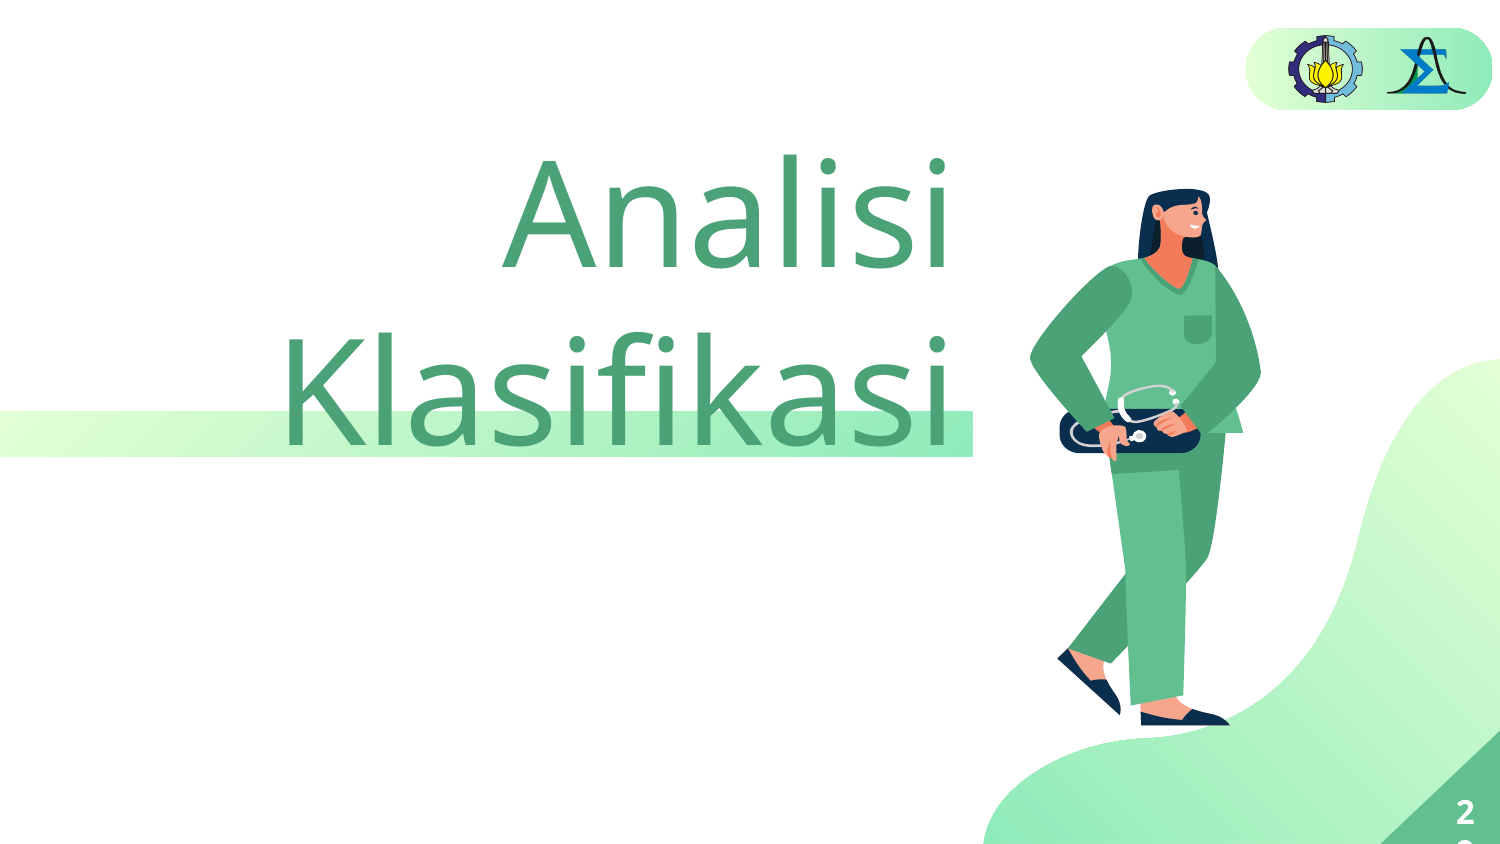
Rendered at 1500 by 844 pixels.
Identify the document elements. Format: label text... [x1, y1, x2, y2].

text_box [1245, 27, 1493, 111]
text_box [1380, 728, 1500, 844]
title Analisi Klasifikasi [50, 149, 973, 490]
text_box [1027, 188, 1262, 726]
